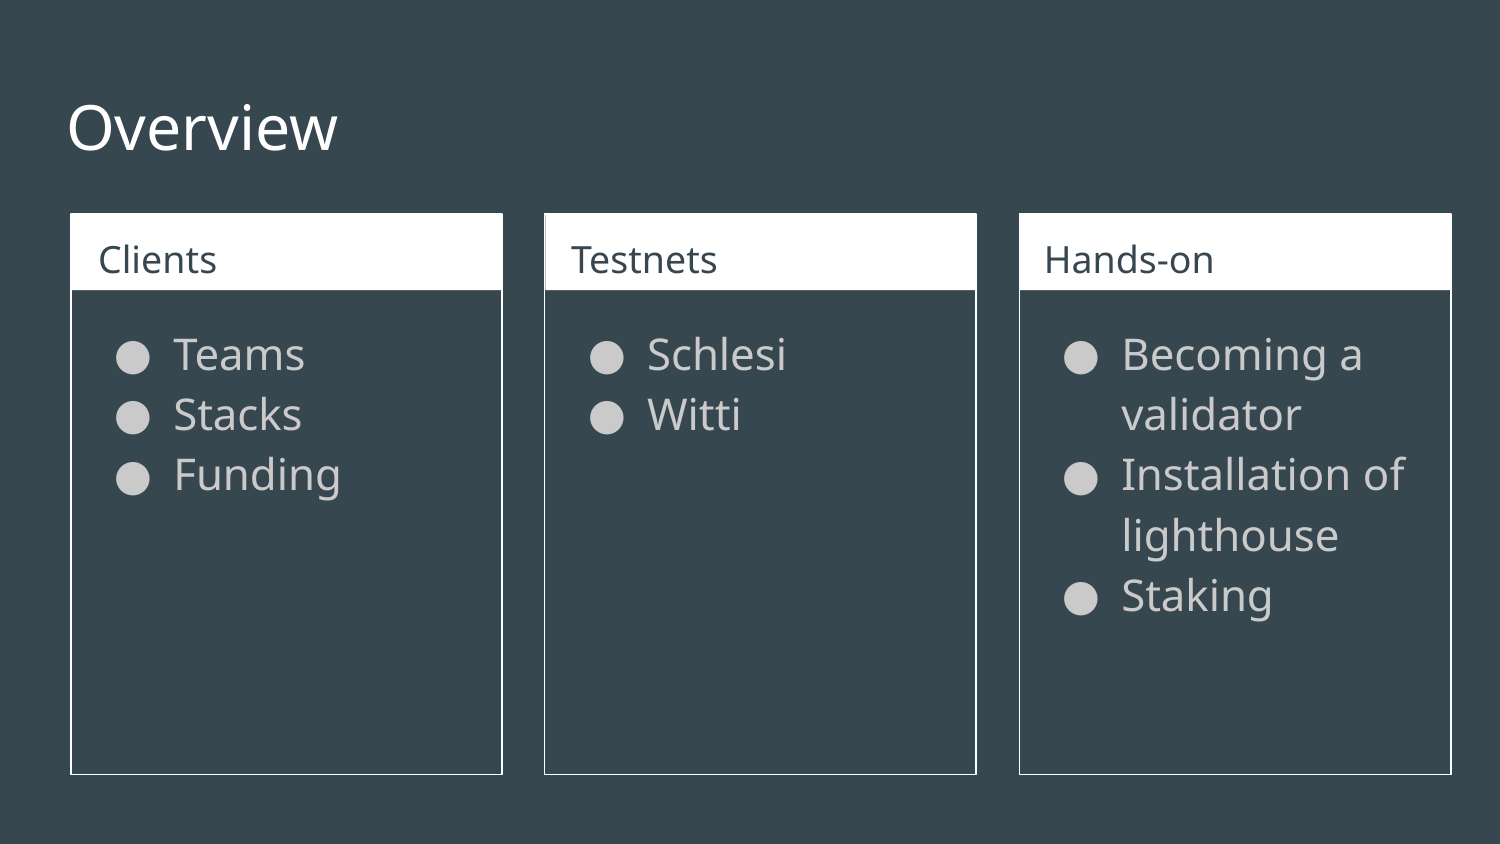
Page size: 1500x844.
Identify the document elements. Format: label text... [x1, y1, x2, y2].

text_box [70, 213, 503, 775]
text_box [1018, 213, 1452, 775]
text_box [544, 213, 977, 775]
title Overview [51, 72, 1449, 167]
